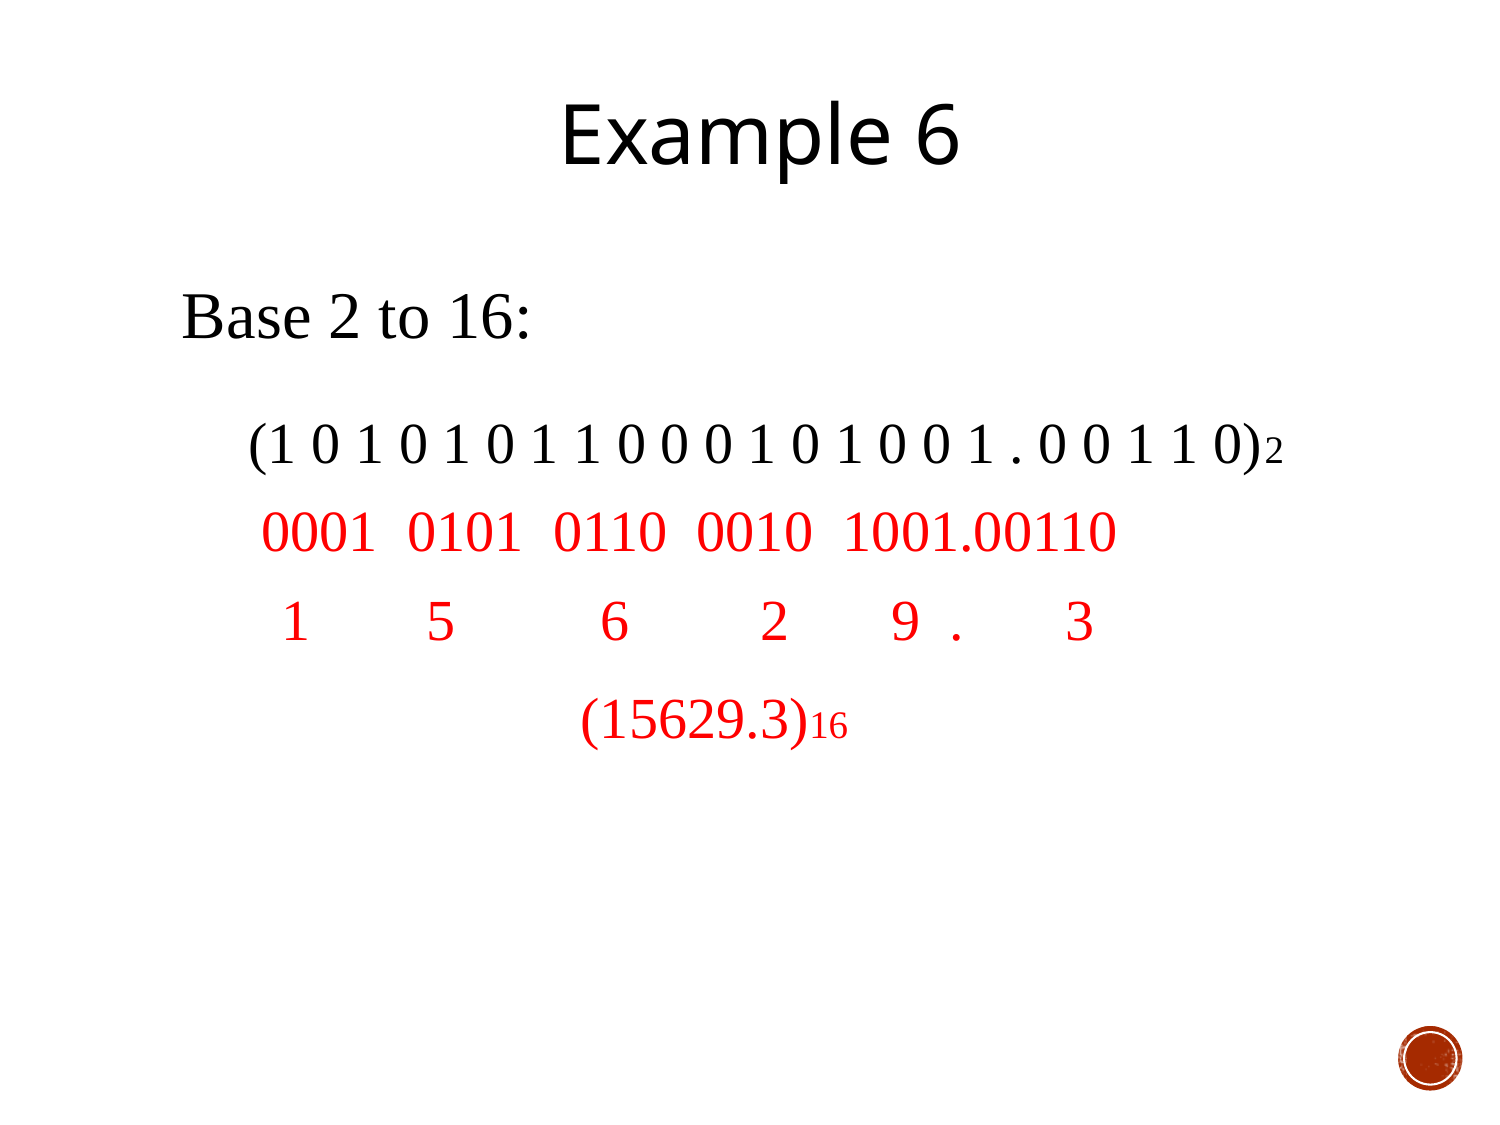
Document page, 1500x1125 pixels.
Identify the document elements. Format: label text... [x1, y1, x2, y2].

text_box 1 5 6 2 9 . 3 [281, 600, 1193, 660]
text_box Example 6 [558, 121, 963, 189]
text_box (1 0 1 0 1 0 1 1 0 0 0 1 0 1 0 0 1 . 0 0 1 1 0)2 [248, 412, 1285, 483]
text_box (15629.3)16 [580, 687, 849, 758]
text_box Base 2 to 16: [167, 283, 549, 360]
text_box 0001 0101 0110 0010 1001.00110 [260, 510, 1118, 571]
